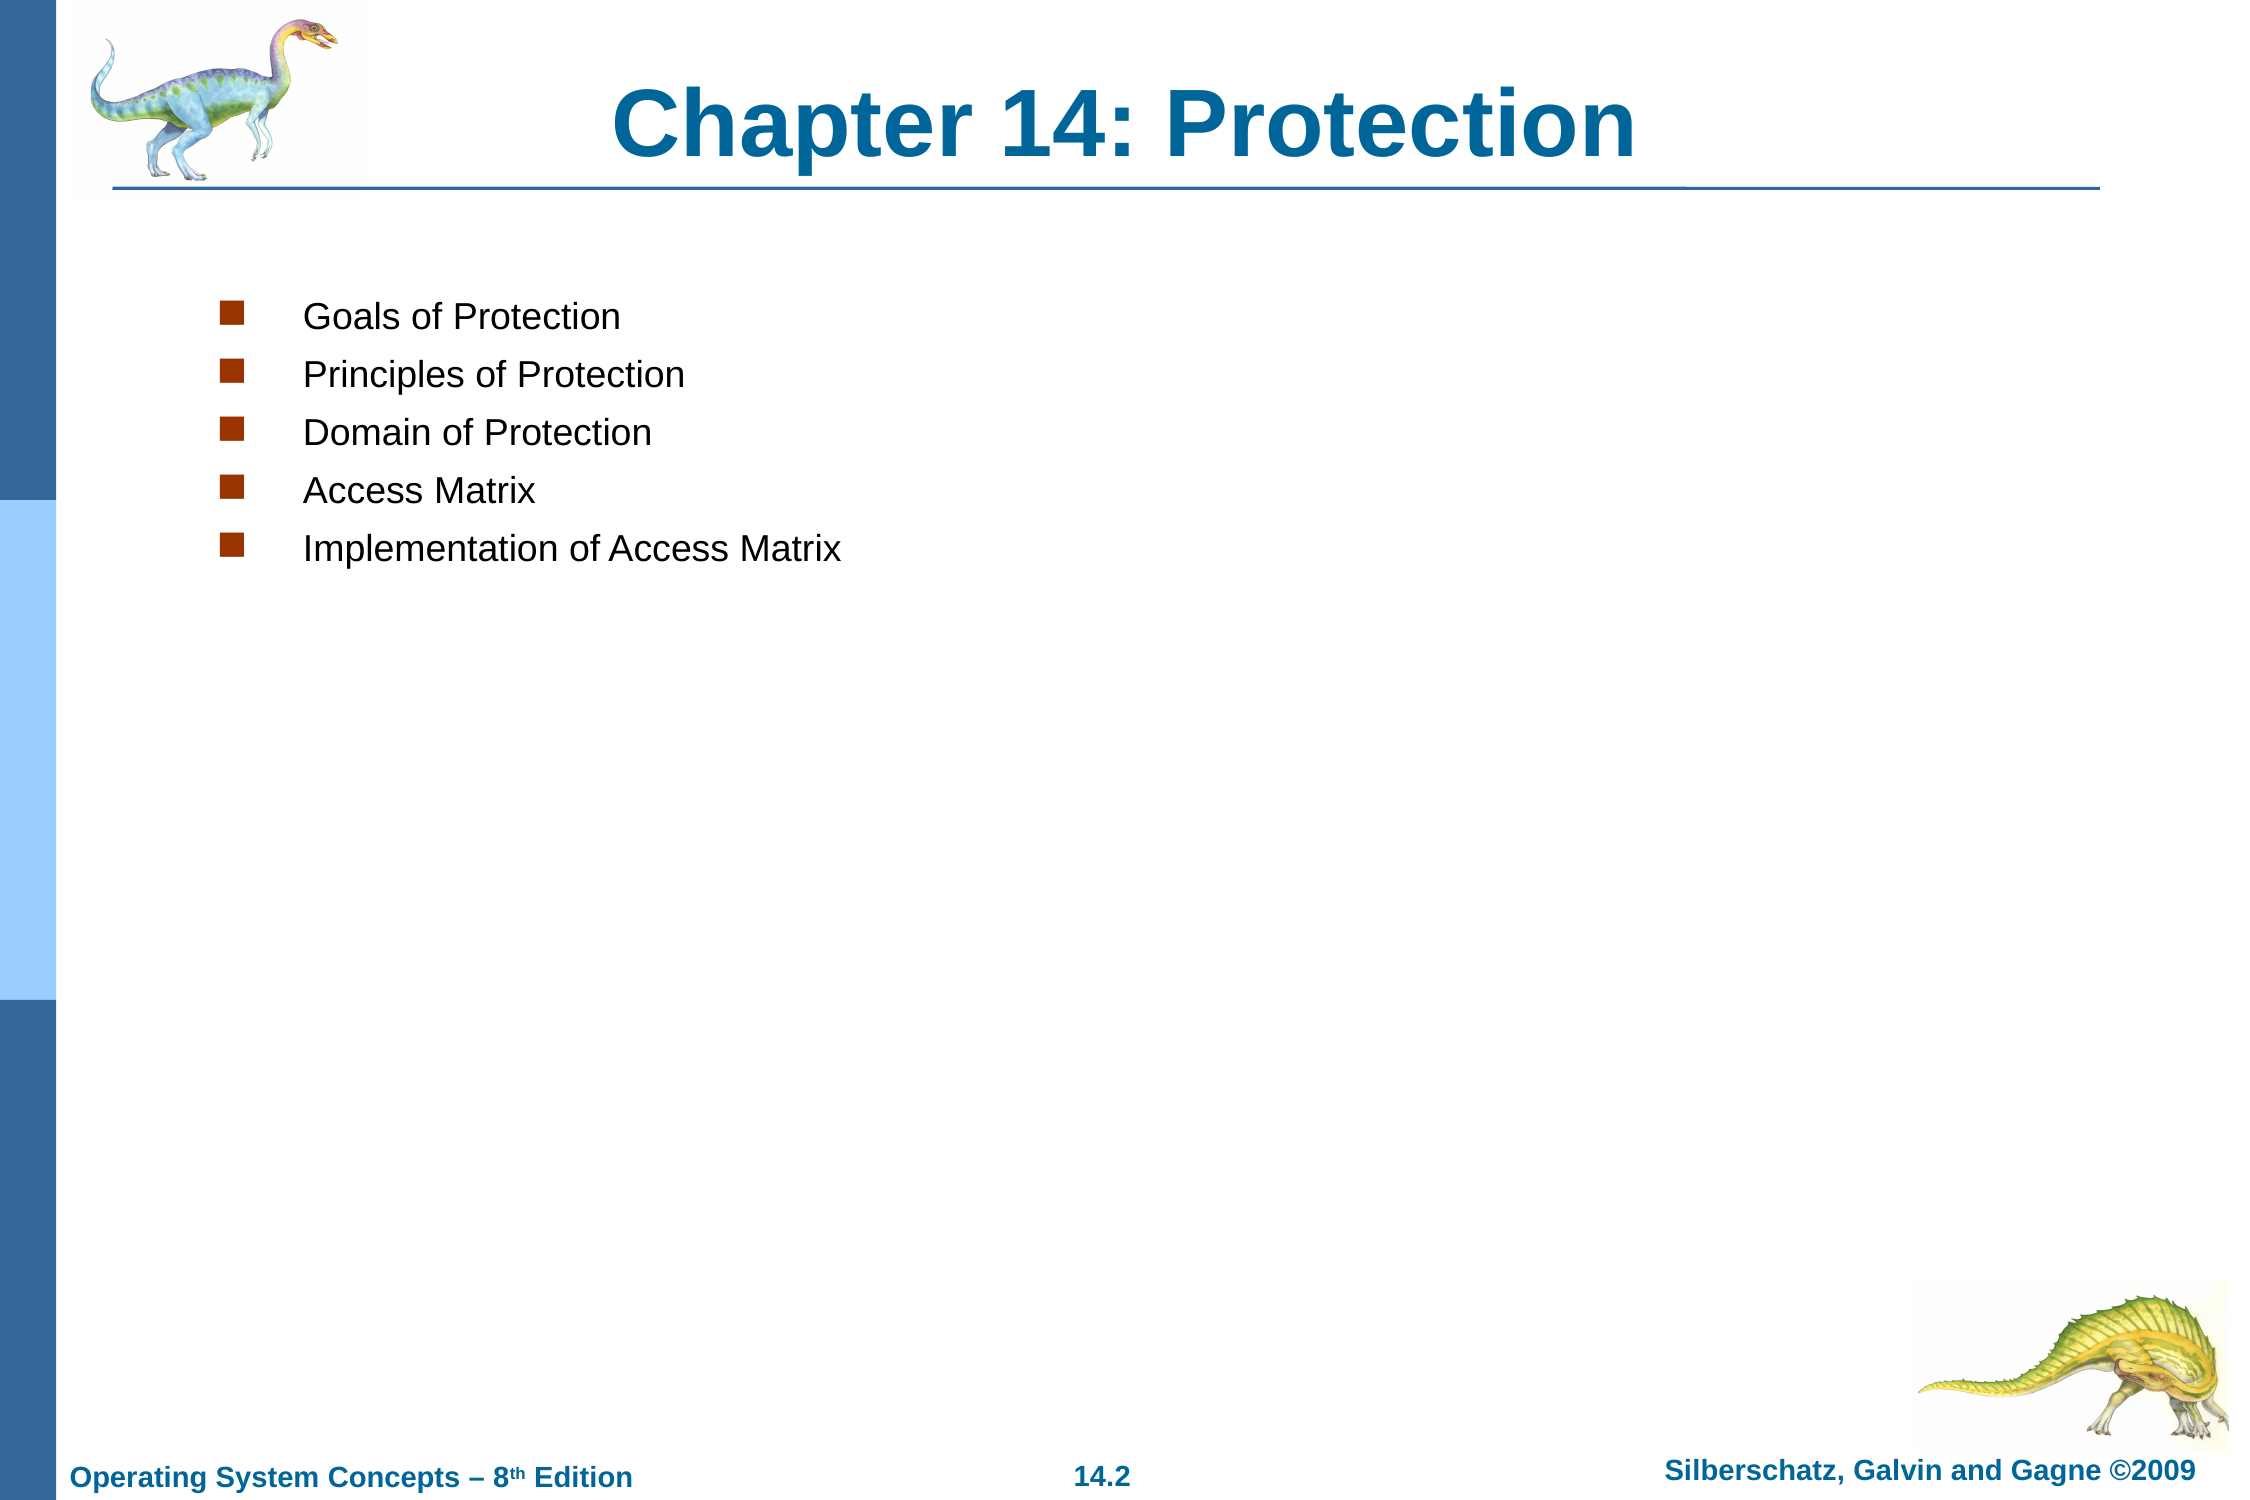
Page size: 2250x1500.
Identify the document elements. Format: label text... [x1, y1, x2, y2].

picture [1913, 1279, 2229, 1453]
picture [70, 0, 365, 199]
list Goals of Protection Principles of Protection Domain of Protection Access Matrix Implementation of Access Matrix [201, 281, 2011, 1262]
title Chapter 14: Protection [112, 60, 2138, 187]
